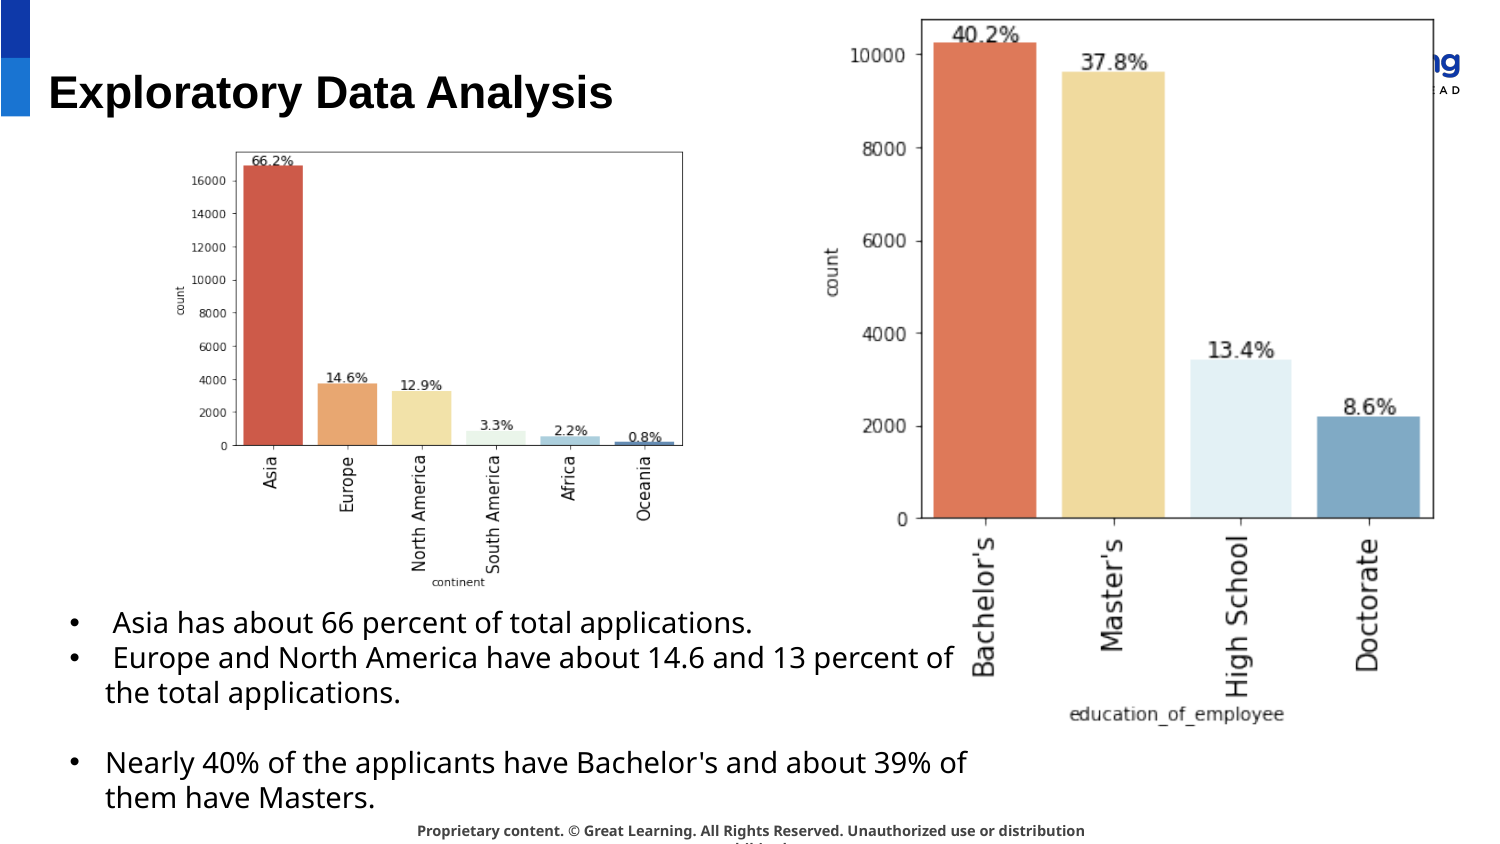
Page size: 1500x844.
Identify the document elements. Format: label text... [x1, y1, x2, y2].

text_box Asia has about 66 percent of total applications. Europe and North America have about 14.6 and 13 percent of the total applications. Nearly 40% of the applicants have Bachelor's and about 39% of them have Masters. [54, 527, 985, 822]
title Exploratory Data Analysis [33, 47, 805, 142]
picture [167, 144, 690, 595]
picture [810, 8, 1487, 737]
